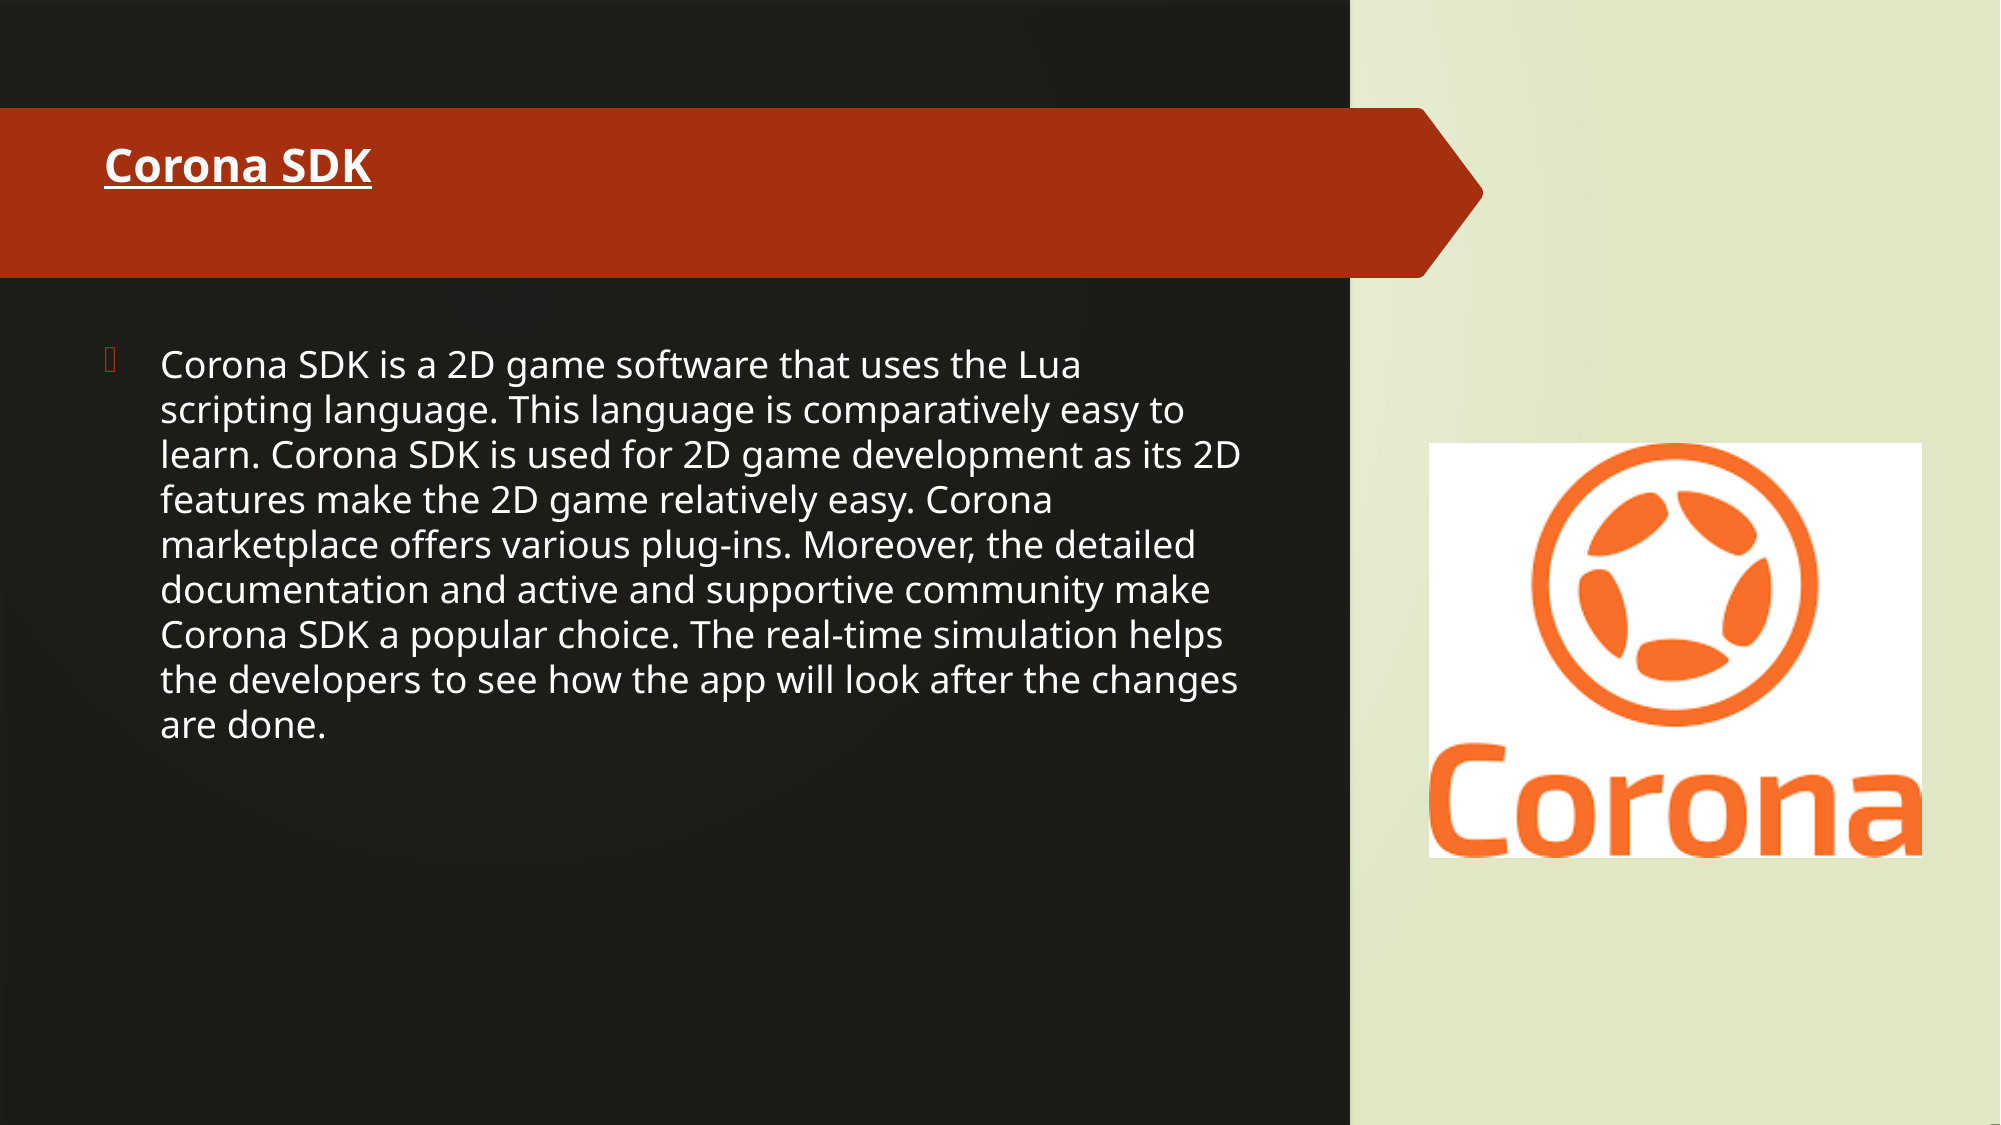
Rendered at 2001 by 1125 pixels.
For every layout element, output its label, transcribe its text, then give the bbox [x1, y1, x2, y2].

text_box [1351, 0, 2000, 1125]
picture [1429, 442, 1922, 858]
text_box [0, 278, 1351, 1125]
title Corona SDK [88, 129, 1262, 257]
text_box [0, 108, 1484, 278]
text_box [0, 0, 1351, 108]
list Corona SDK is a 2D game software that uses the Lua scripting language. This language is comparatively easy to learn. Corona SDK is used for 2D game development as its 2D features make the 2D game relatively easy. Corona marketplace offers various plug-ins. Moreover, the detailed documentation and active and supportive community make Corona SDK a popular choice. The real-time simulation helps the developers to see how the app will look after the changes are done. [88, 333, 1262, 970]
